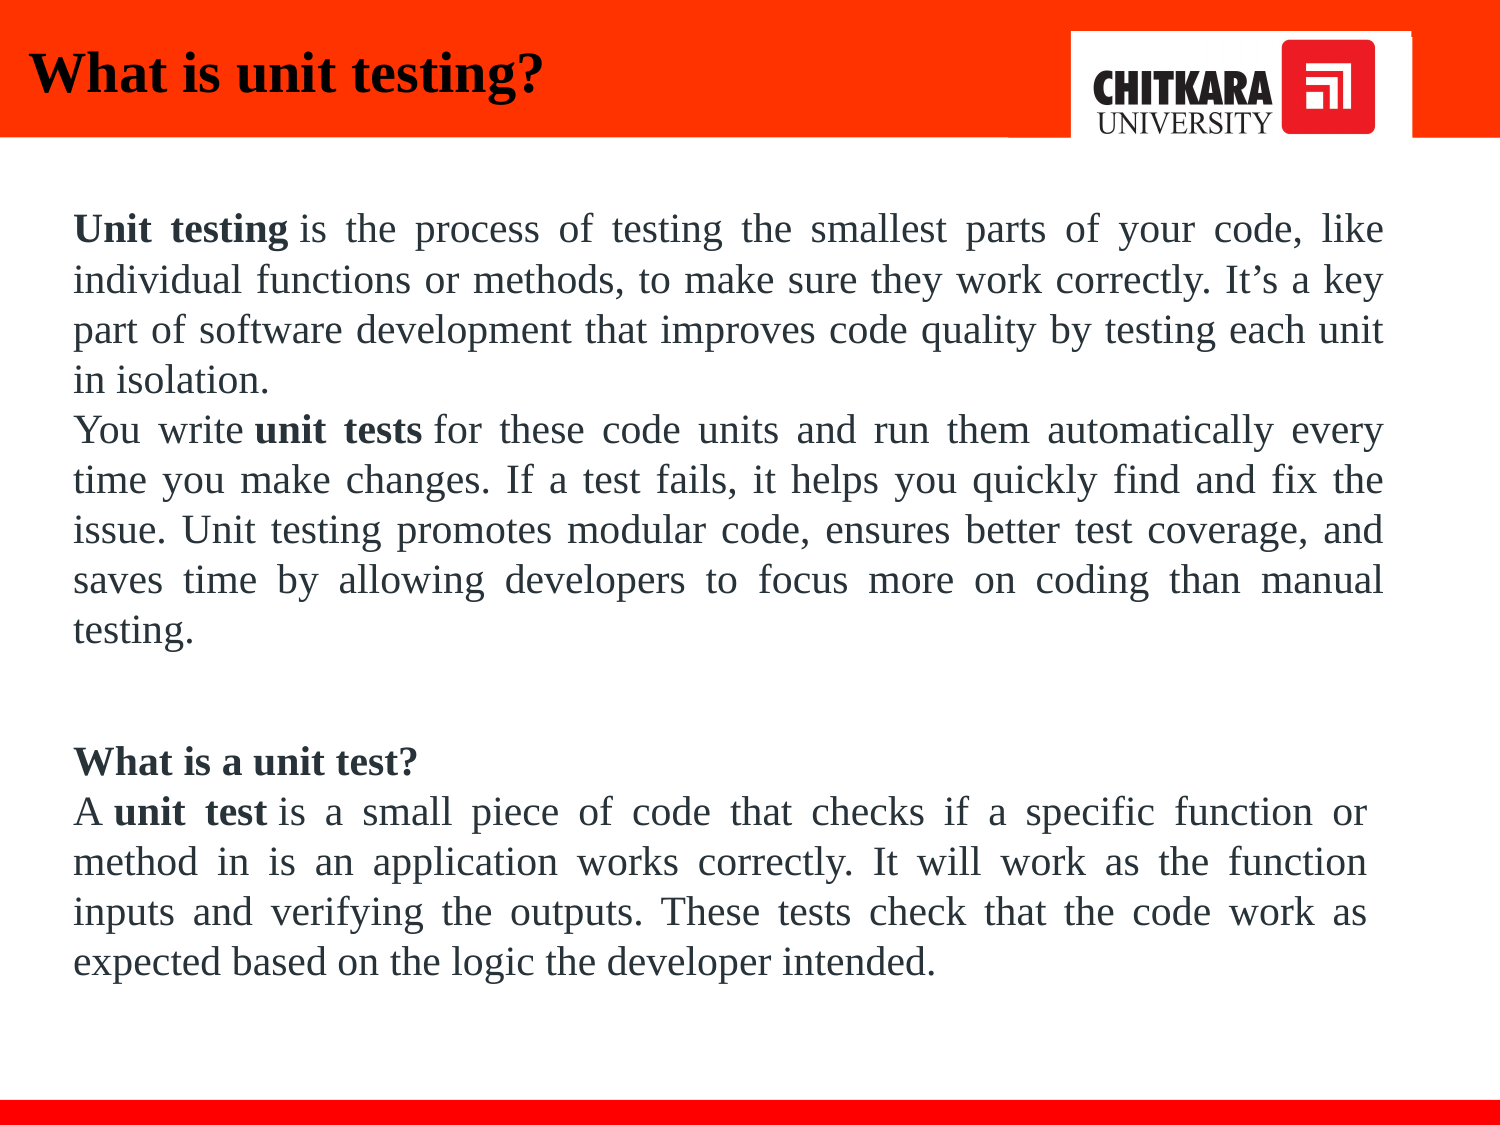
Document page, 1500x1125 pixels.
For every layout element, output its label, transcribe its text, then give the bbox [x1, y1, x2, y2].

text_box What is unit testing? [13, 26, 1090, 112]
text_box What is a unit test? A unit test is a small piece of code that checks if a specific function or method in is an application works correctly. It will work as the function inputs and verifying the outputs. These tests check that the code work as expected based on the logic the developer intended. [58, 726, 1384, 1092]
text_box Unit testing is the process of testing the smallest parts of your code, like individual functions or methods, to make sure they work correctly. It’s a key part of software development that improves code quality by testing each unit in isolation. You write unit tests for these code units and run them automatically every time you make changes. If a test fails, it helps you quickly find and fix the issue. Unit testing promotes modular code, ensures better test coverage, and saves time by allowing developers to focus more on coding than manual testing. [58, 193, 1400, 659]
picture [1074, 37, 1390, 138]
